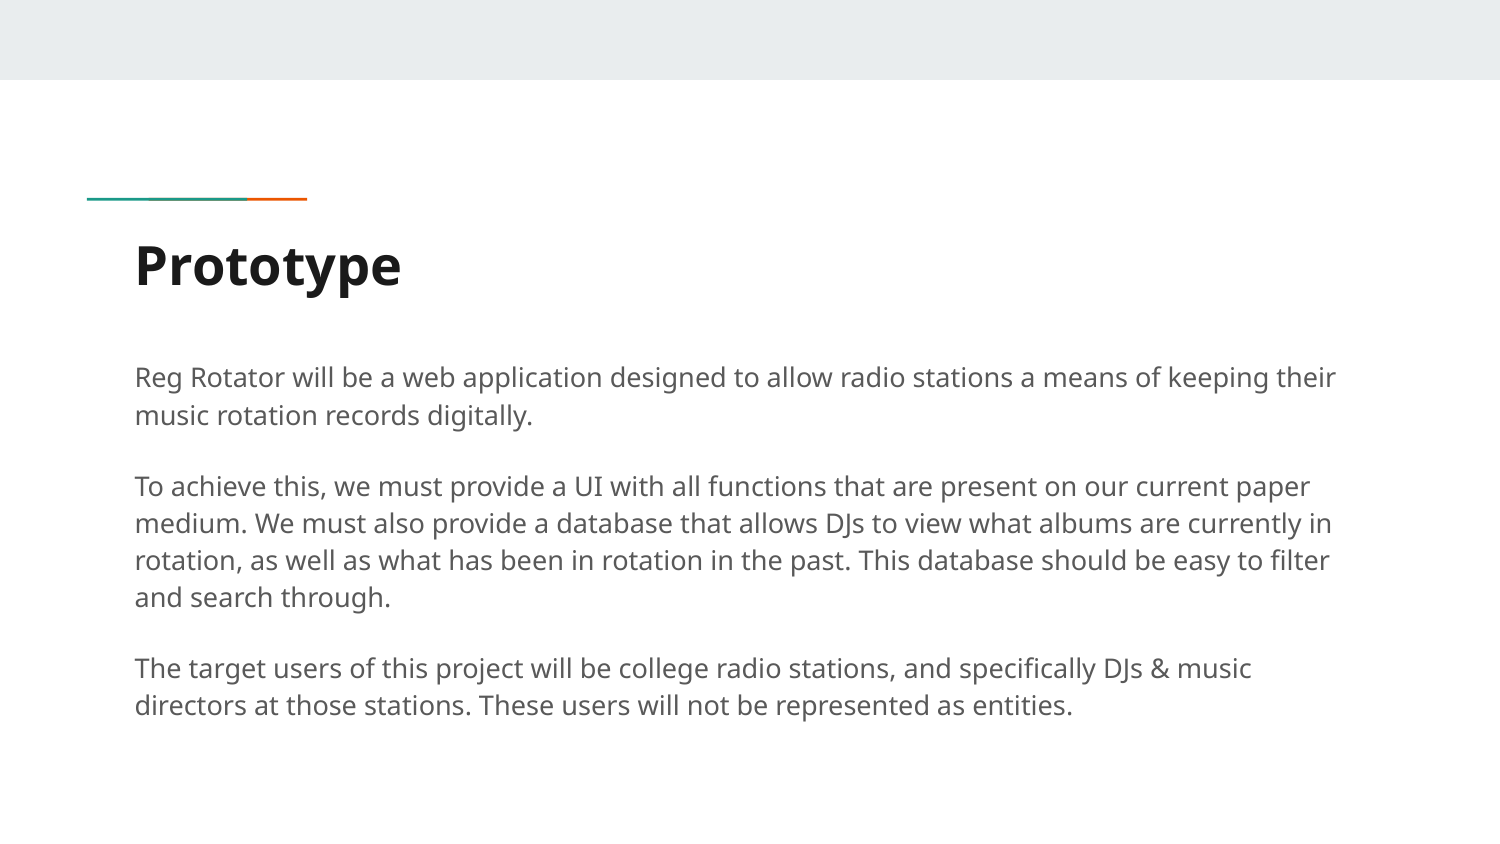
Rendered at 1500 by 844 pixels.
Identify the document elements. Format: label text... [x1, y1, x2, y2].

title Prototype [119, 216, 1381, 305]
list Reg Rotator will be a web application designed to allow radio stations a means of keeping their music rotation records digitally. To achieve this, we must provide a UI with all functions that are present on our current paper medium. We must also provide a database that allows DJs to view what albums are currently in rotation, as well as what has been in rotation in the past. This database should be easy to filter and search through. The target users of this project will be college radio stations, and specifically DJs & music directors at those stations. These users will not be represented as entities. [119, 341, 1381, 712]
